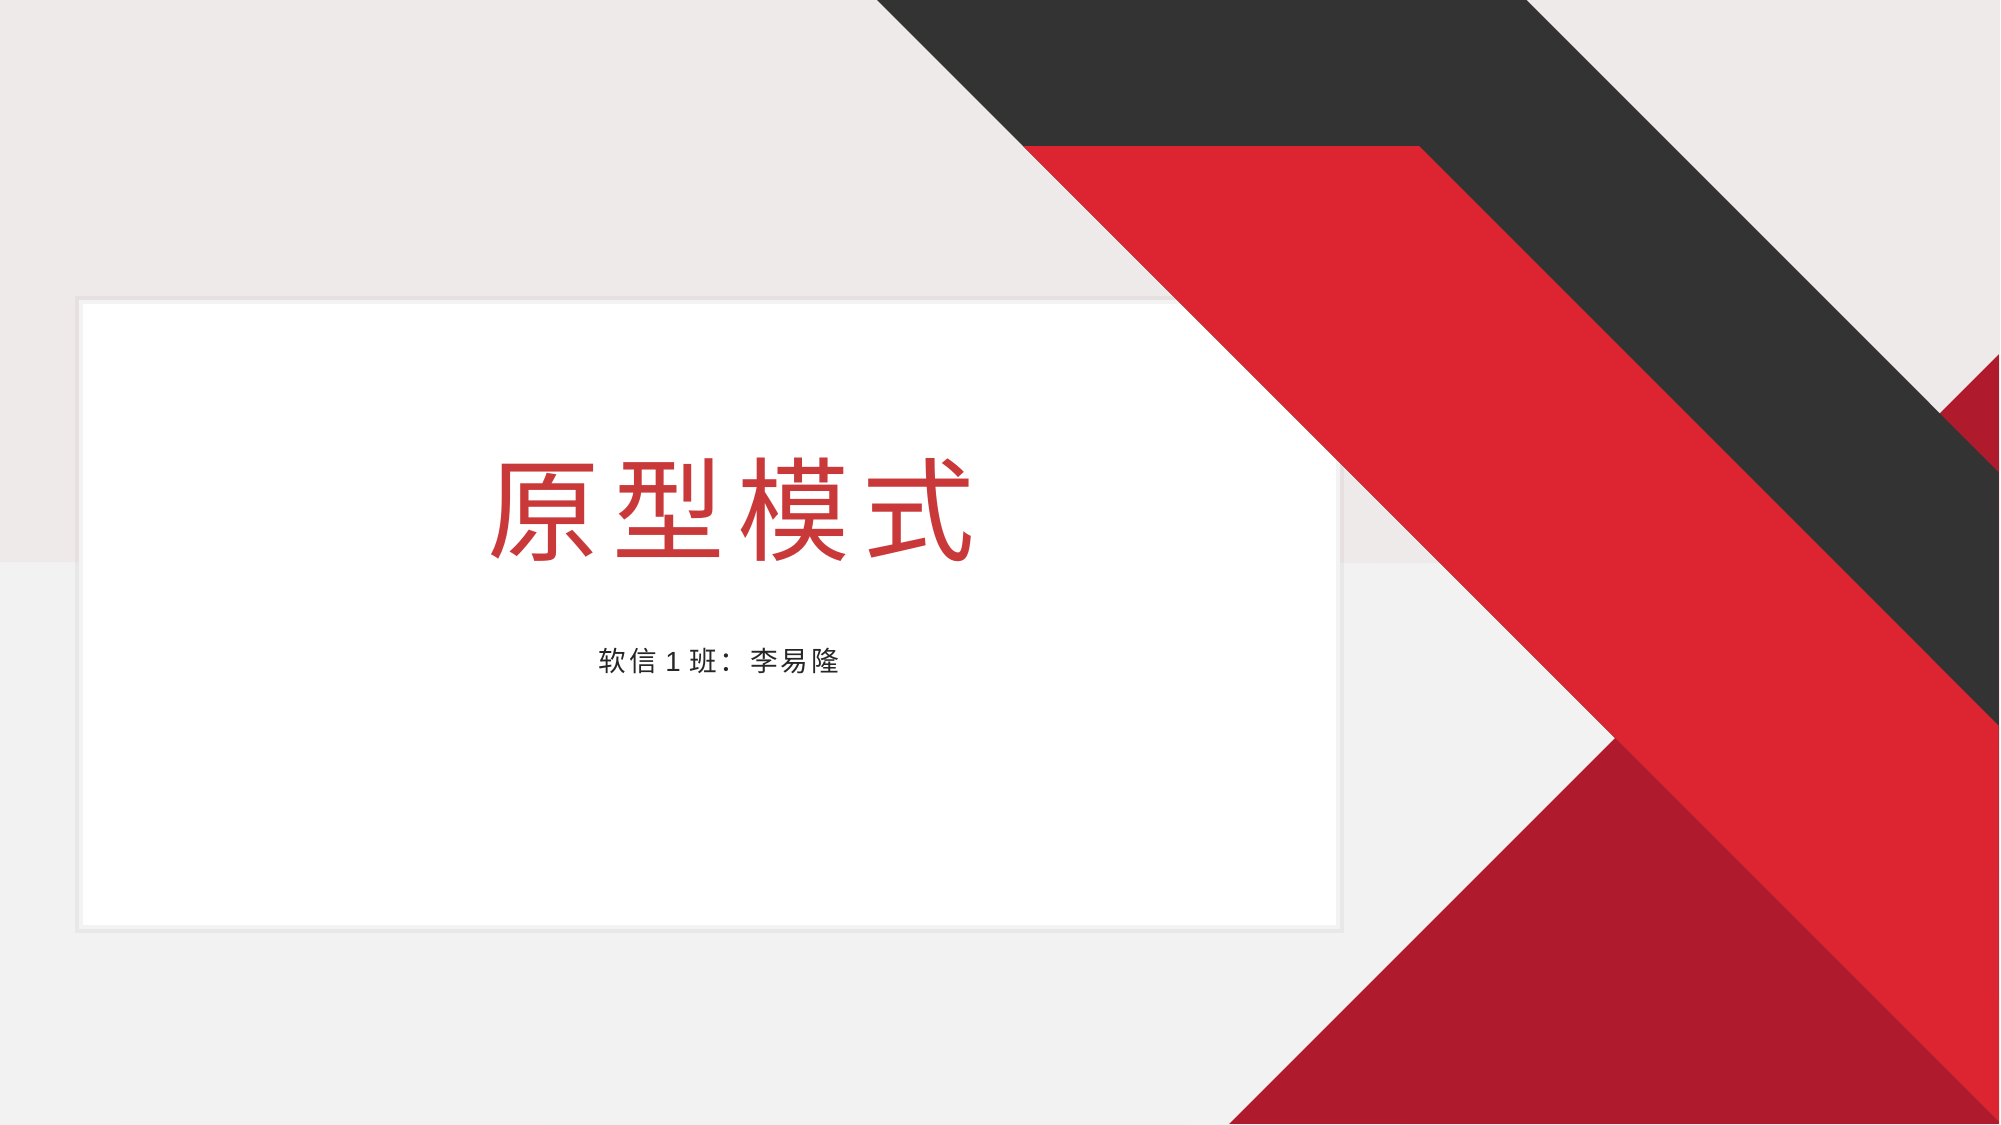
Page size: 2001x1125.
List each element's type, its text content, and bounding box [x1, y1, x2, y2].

picture [0, 0, 2000, 1125]
list 软信1班：李易隆 [566, 626, 855, 694]
title 原型模式 [335, 427, 1128, 588]
